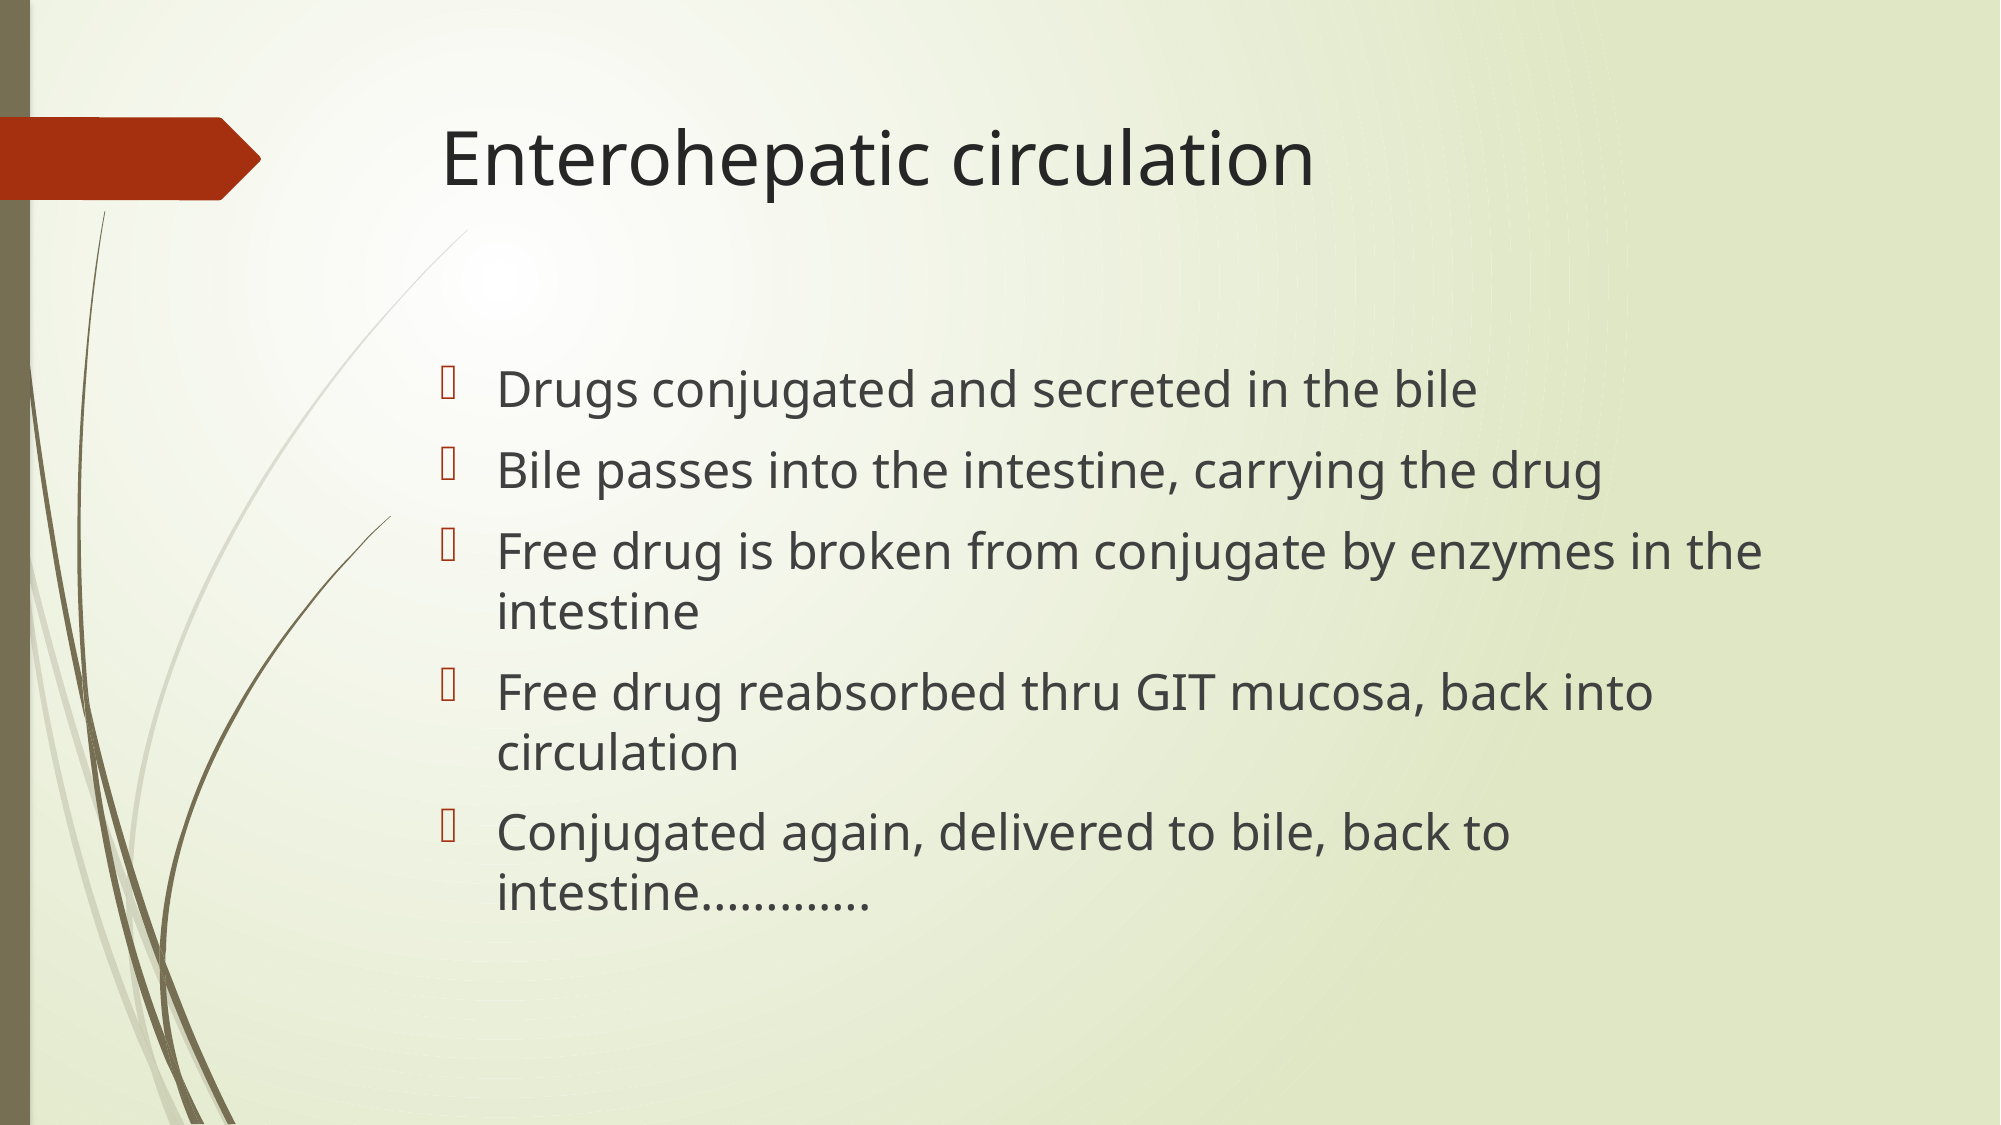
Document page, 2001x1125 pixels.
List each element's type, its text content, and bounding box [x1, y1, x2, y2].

title Enterohepatic circulation [425, 102, 1888, 313]
list Drugs conjugated and secreted in the bile Bile passes into the intestine, carrying the drug Free drug is broken from conjugate by enzymes in the intestine Free drug reabsorbed thru GIT mucosa, back into circulation Conjugated again, delivered to bile, back to intestine…………. [424, 350, 1888, 970]
